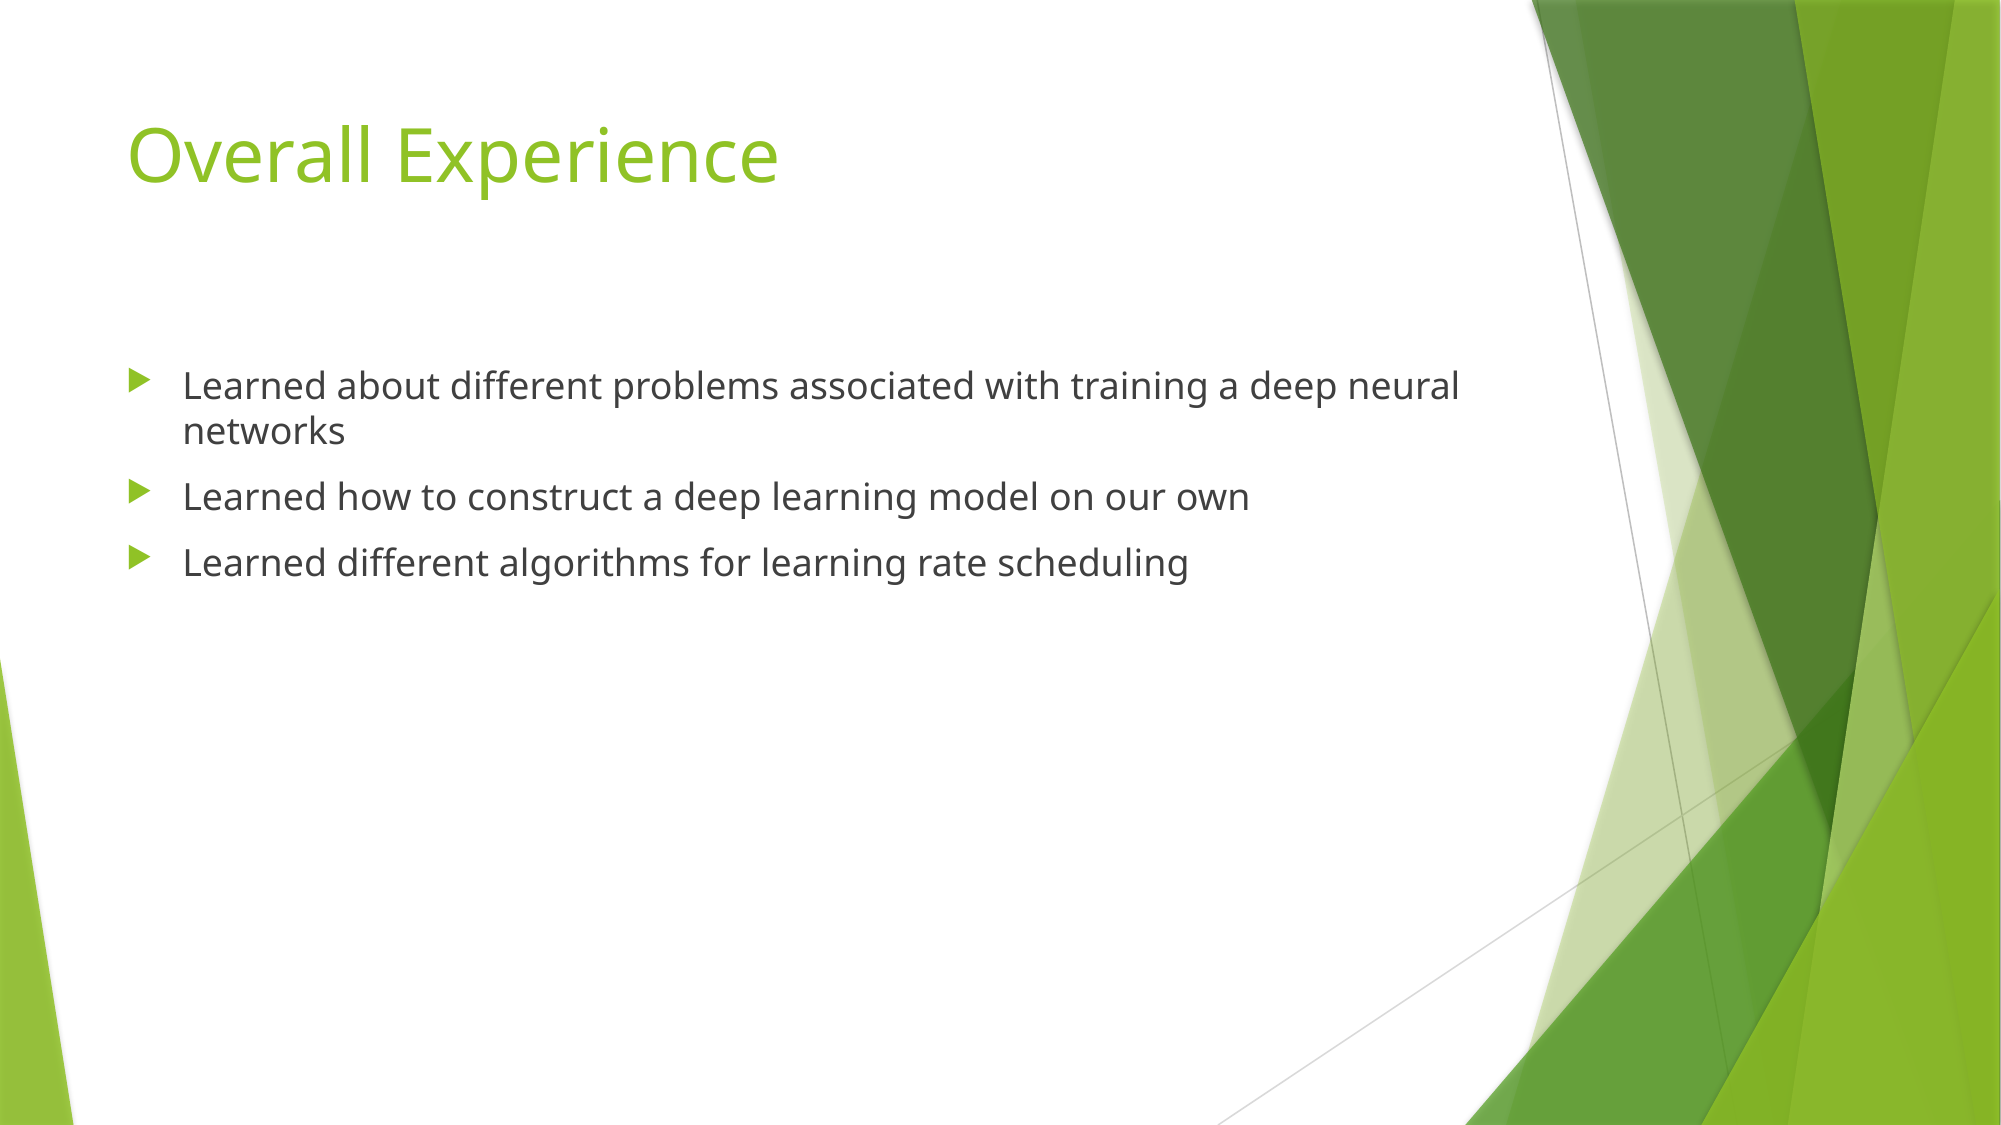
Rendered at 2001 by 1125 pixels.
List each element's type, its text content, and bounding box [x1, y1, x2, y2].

list Learned about different problems associated with training a deep neural networks Learned how to construct a deep learning model on our own Learned different algorithms for learning rate scheduling [111, 354, 1522, 992]
title Overall Experience [111, 99, 1522, 317]
